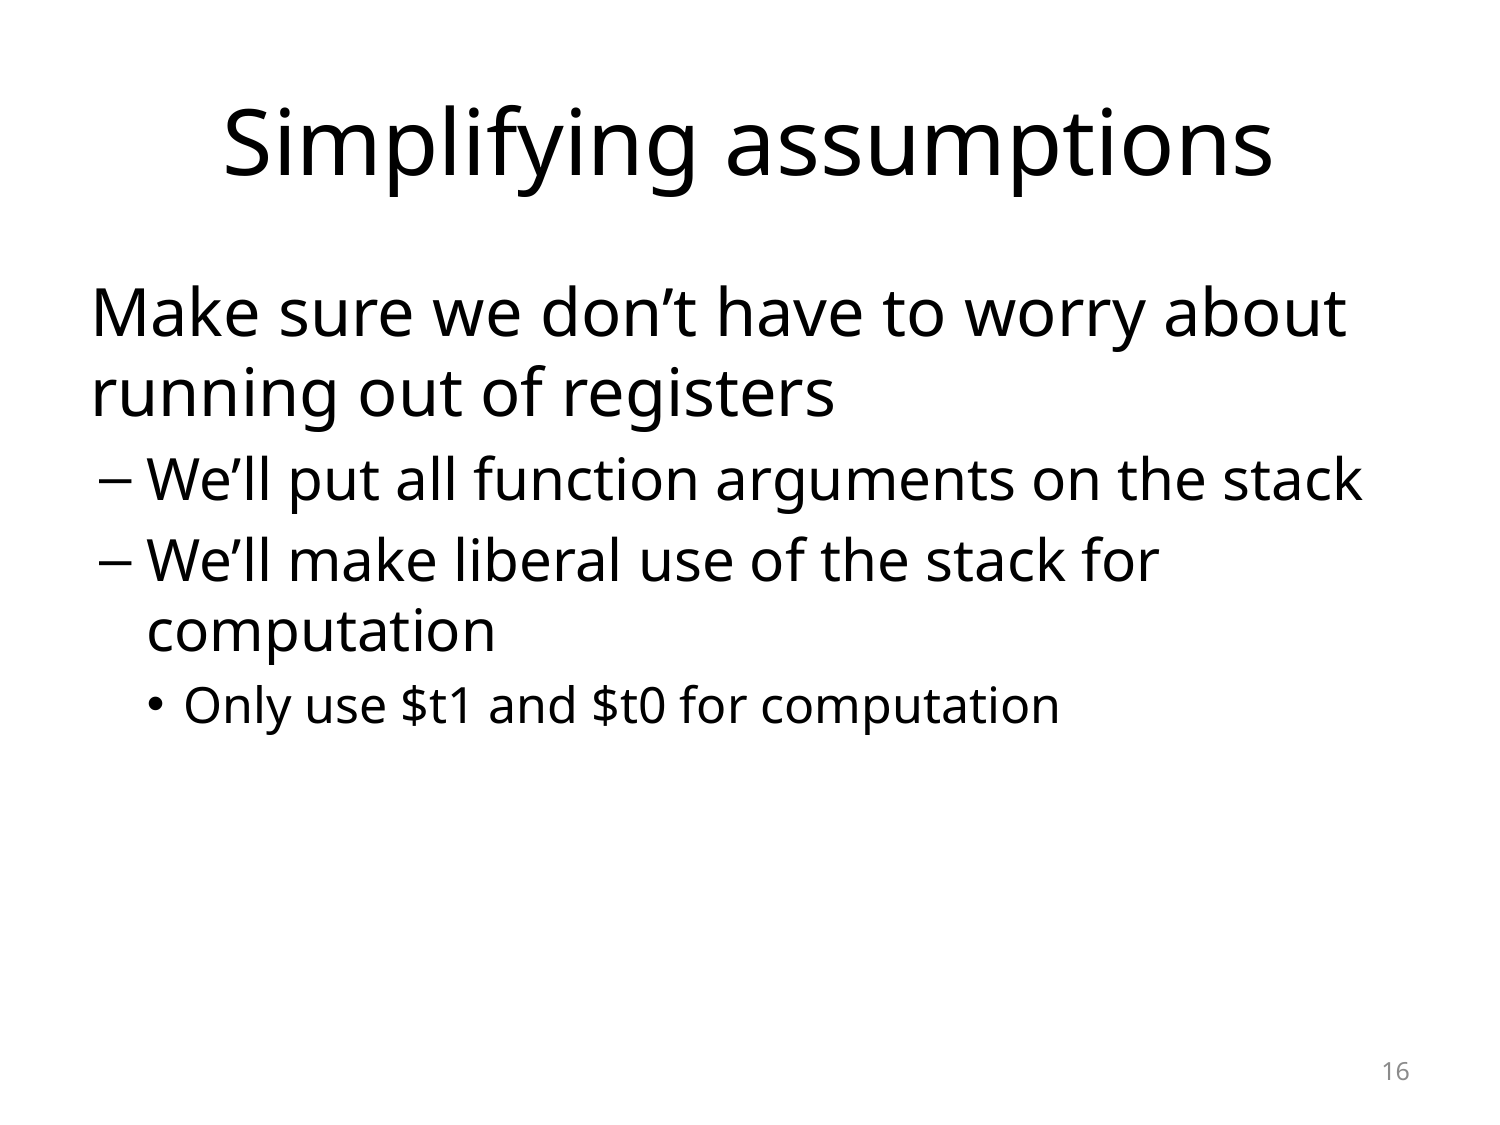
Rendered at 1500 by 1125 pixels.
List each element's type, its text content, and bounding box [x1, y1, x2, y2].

list Make sure we don’t have to worry about running out of registers We’ll put all function arguments on the stack We’ll make liberal use of the stack for computation Only use $t1 and $t0 for computation [75, 262, 1425, 1005]
title Simplifying assumptions [75, 45, 1425, 233]
slide_number 16 [1074, 1042, 1425, 1103]
